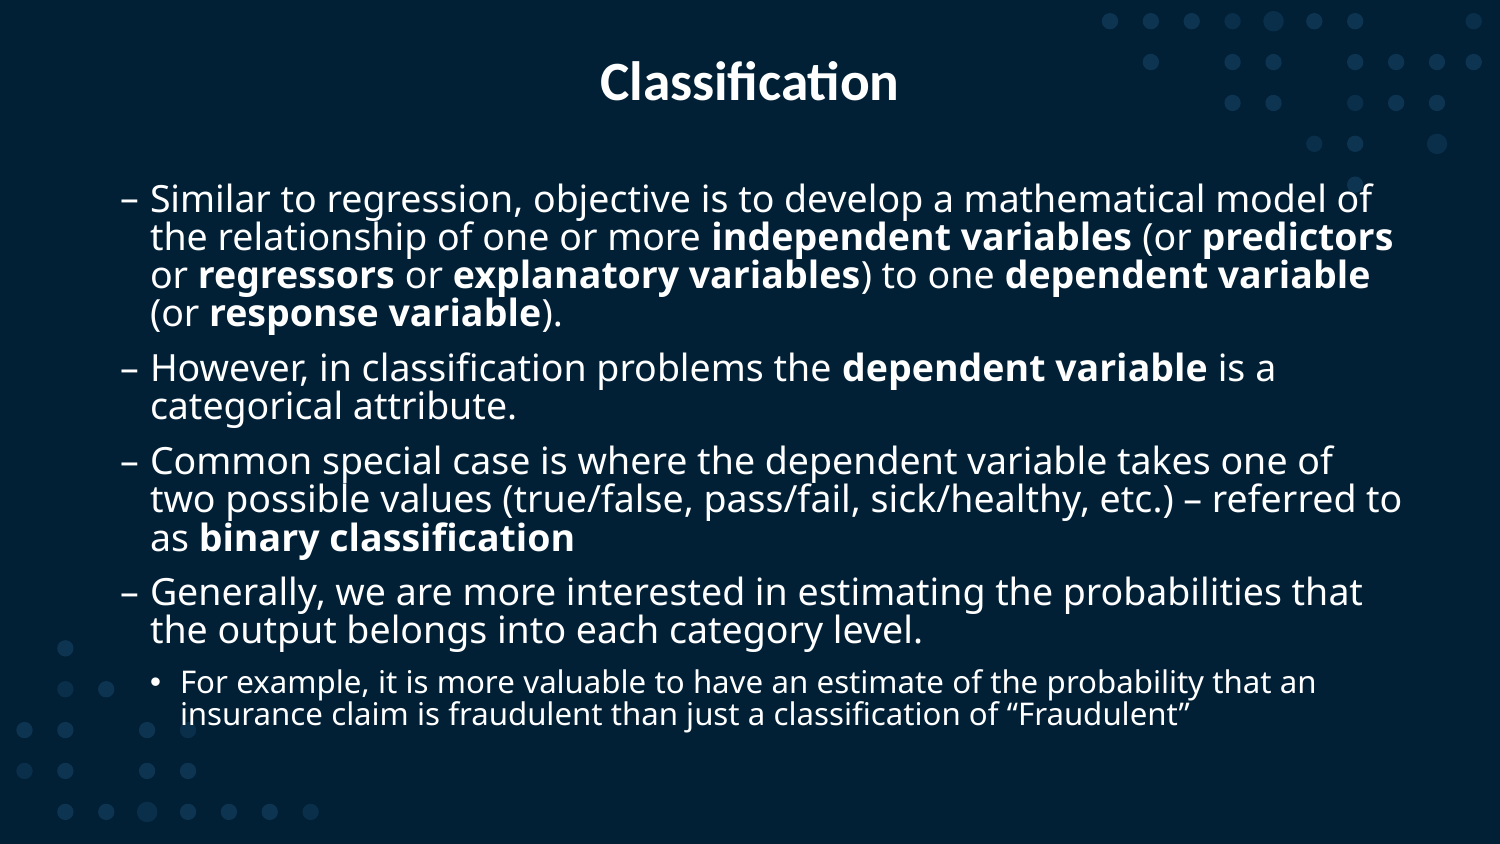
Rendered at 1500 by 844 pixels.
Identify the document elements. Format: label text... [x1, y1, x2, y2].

title Classification [103, 44, 1397, 120]
list Similar to regression, objective is to develop a mathematical model of the relationship of one or more independent variables (or predictors or regressors or explanatory variables) to one dependent variable (or response variable). However, in classification problems the dependent variable is a categorical attribute. Common special case is where the dependent variable takes one of two possible values (true/false, pass/fail, sick/healthy, etc.) – referred to as binary classification Generally, we are more interested in estimating the probabilities that the output belongs into each category level. For example, it is more valuable to have an estimate of the probability that an insurance claim is fraudulent than just a classification of “Fraudulent” [75, 173, 1425, 782]
